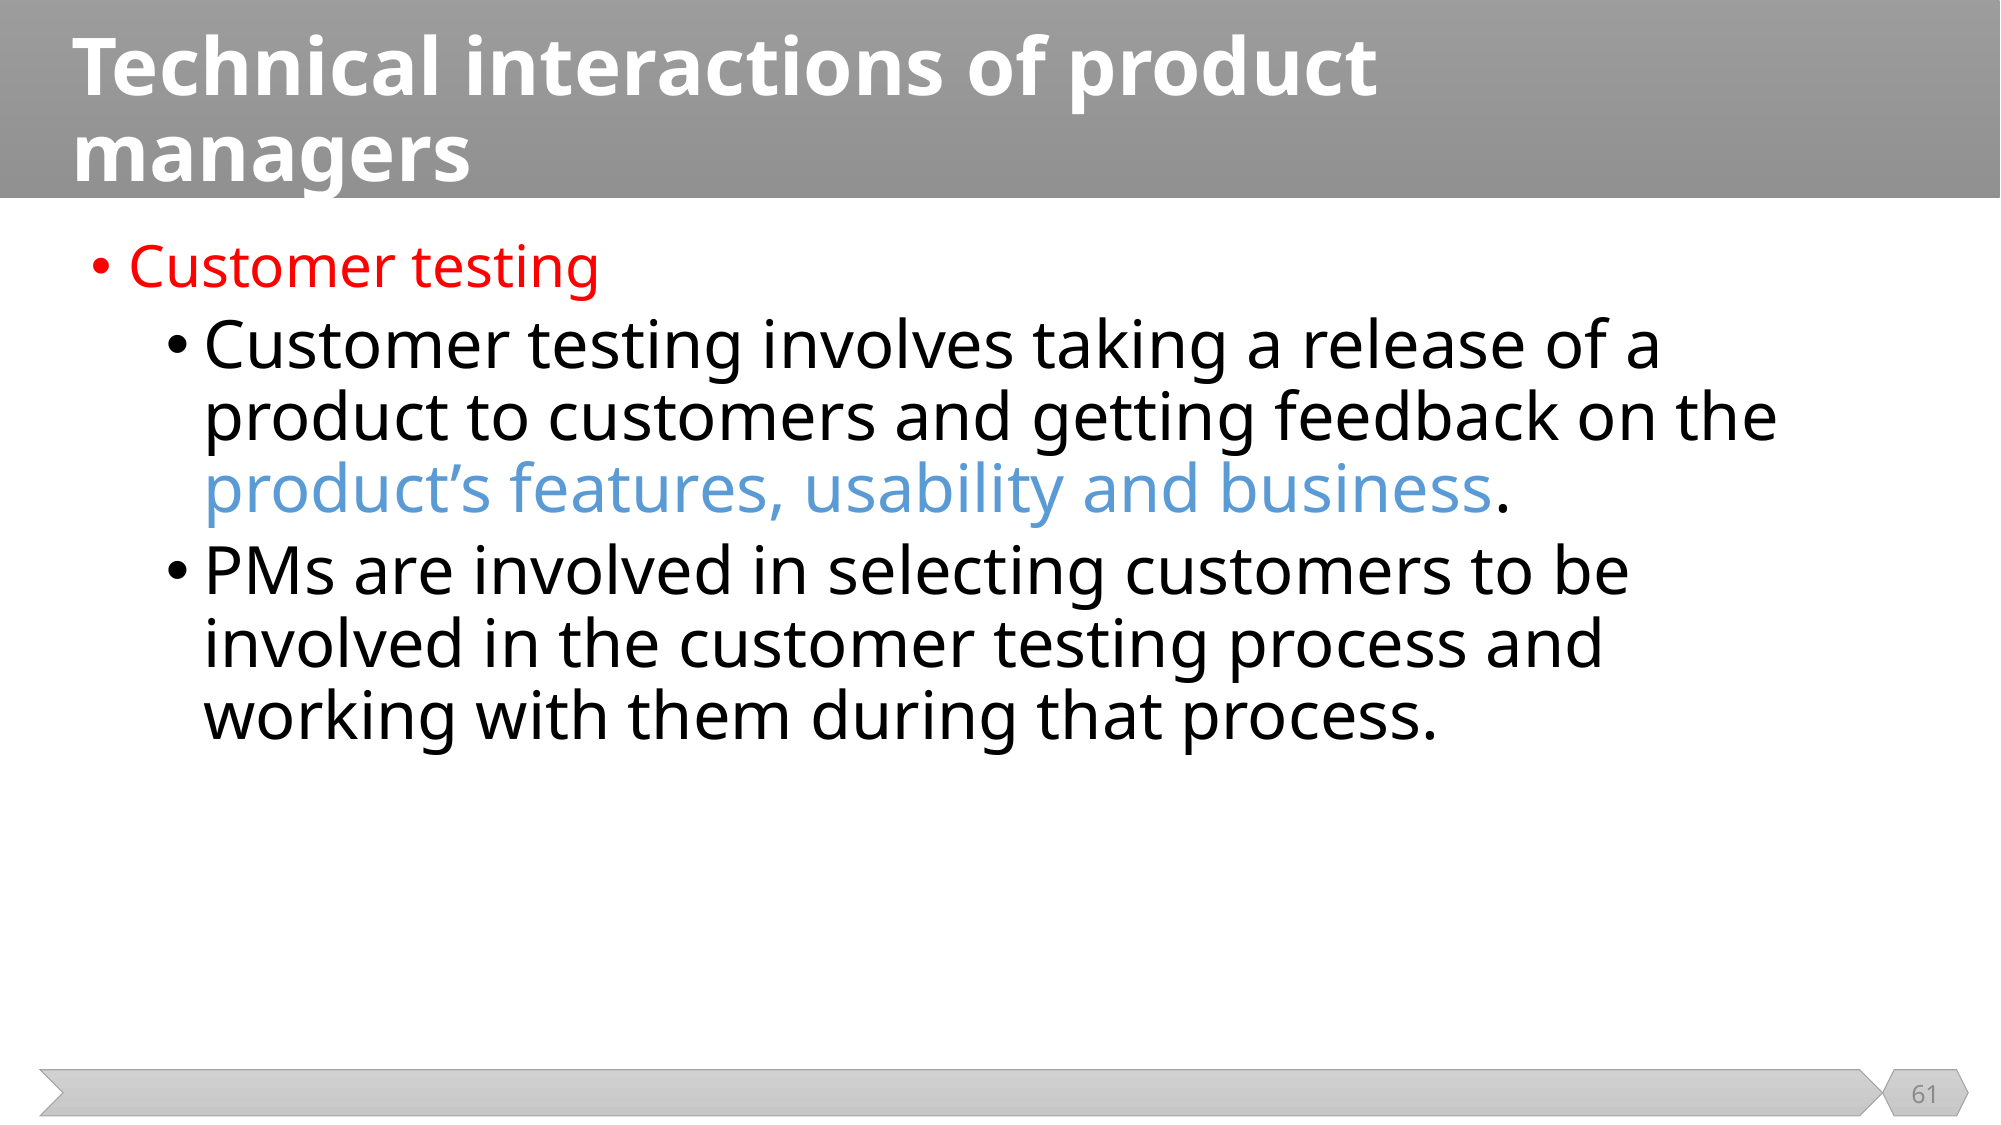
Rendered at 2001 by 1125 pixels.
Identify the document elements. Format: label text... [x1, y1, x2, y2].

list Customer testing Customer testing involves taking a release of a product to customers and getting feedback on the product’s features, usability and business. PMs are involved in selecting customers to be involved in the customer testing process and working with them during that process. [75, 230, 1831, 1047]
slide_number 61 [1882, 1065, 1969, 1125]
title Technical interactions of product managers [56, 19, 1762, 207]
